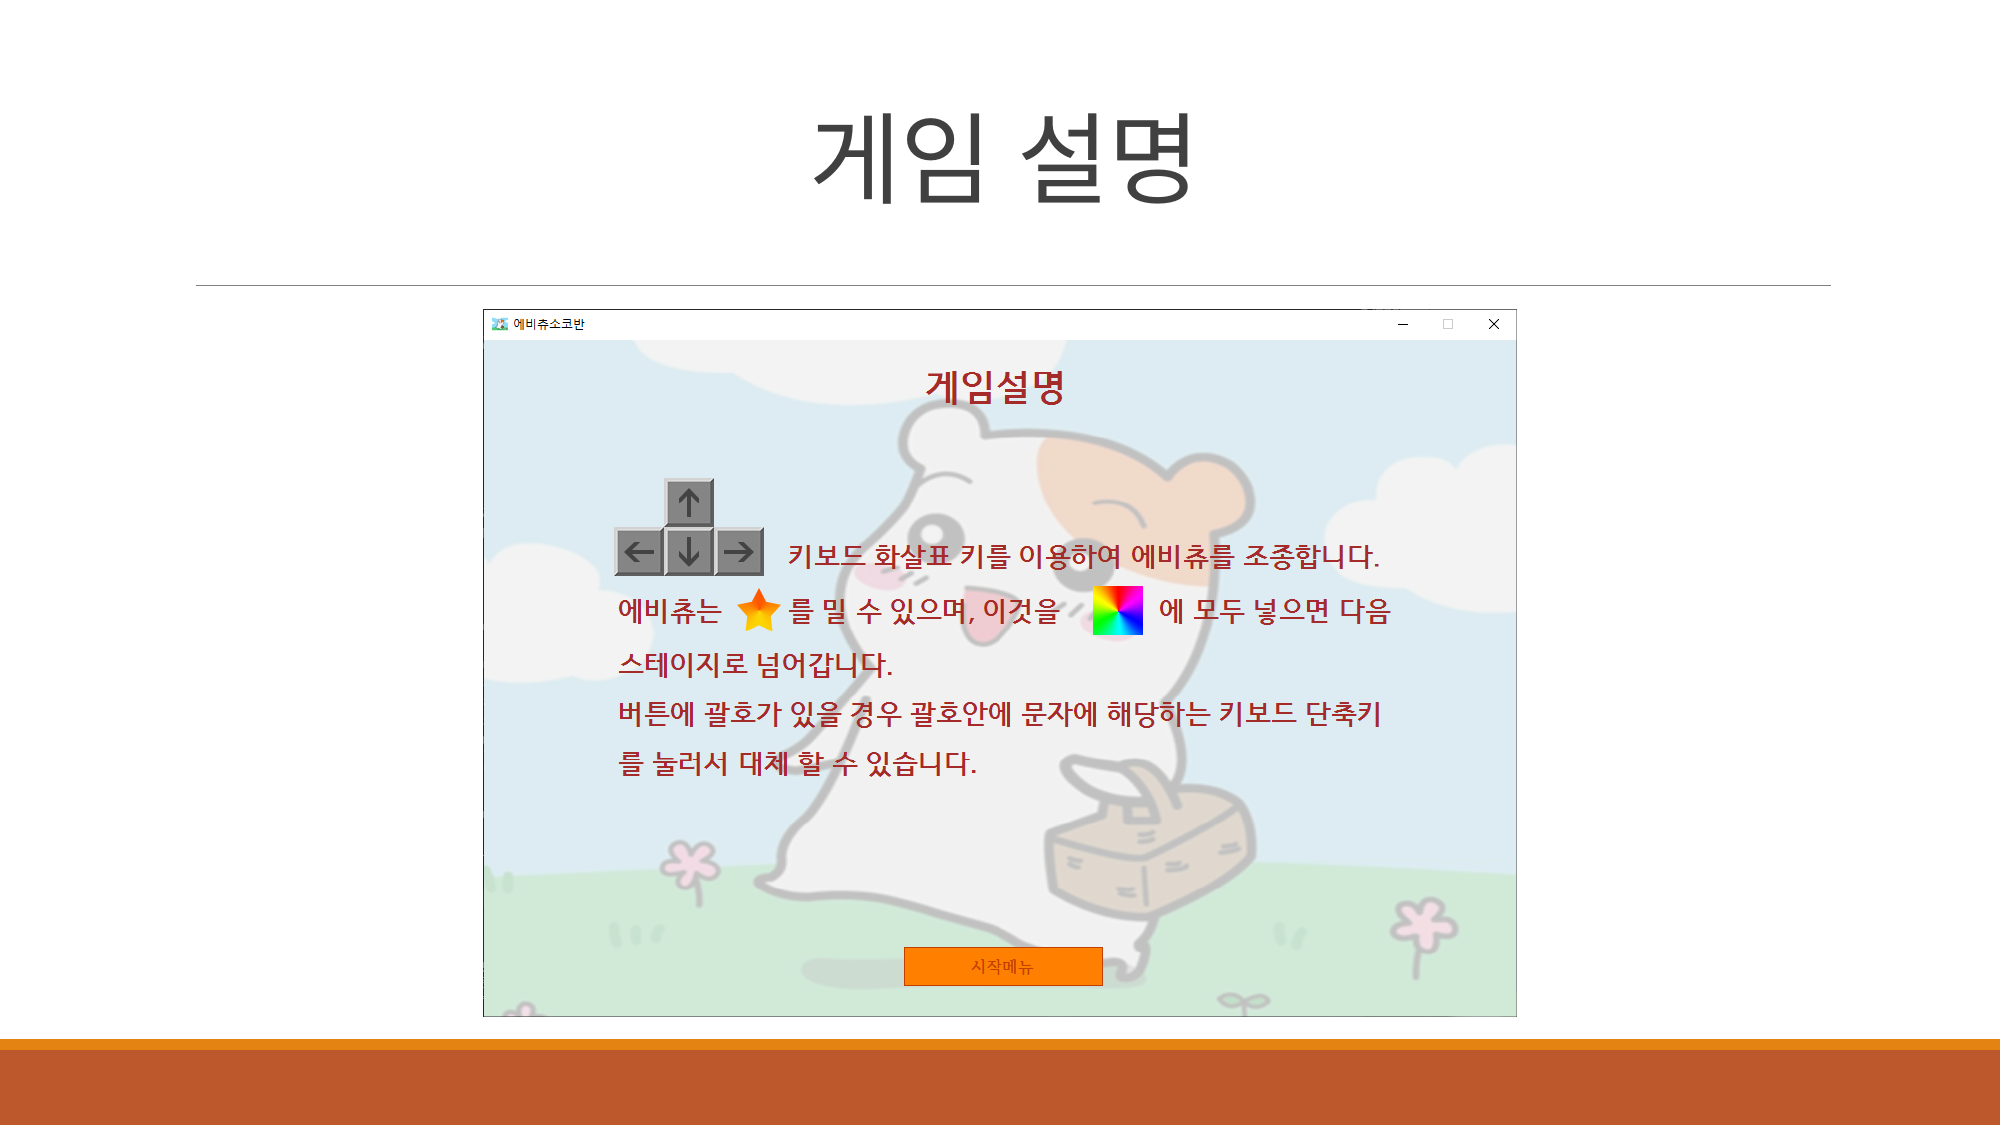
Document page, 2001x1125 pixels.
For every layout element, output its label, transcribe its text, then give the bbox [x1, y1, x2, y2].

picture [482, 308, 1518, 1018]
title 게임 설명 [180, 47, 1830, 285]
